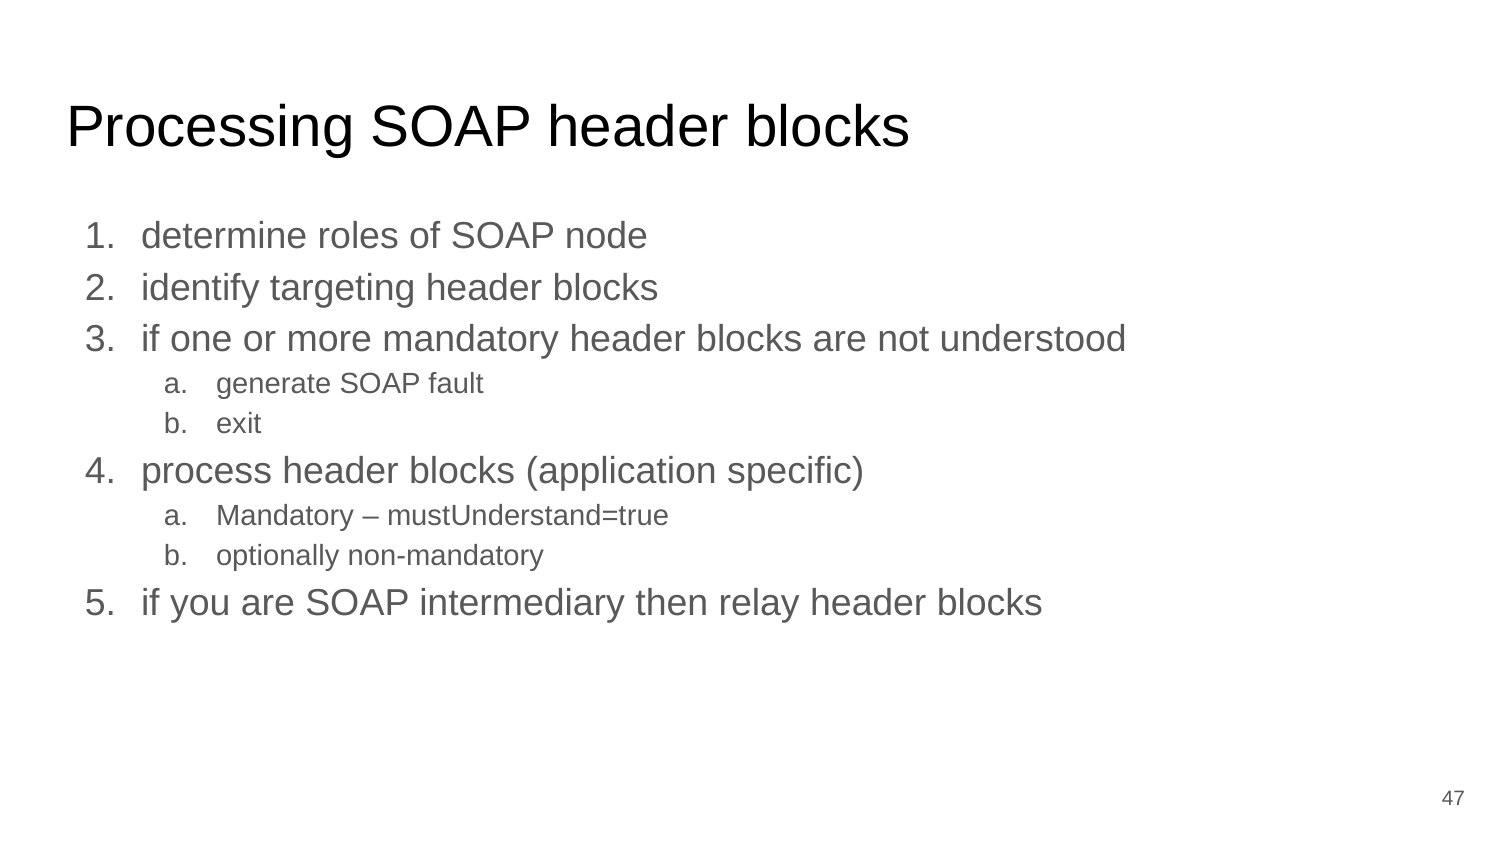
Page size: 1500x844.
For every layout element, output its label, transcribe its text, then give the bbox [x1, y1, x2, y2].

slide_number 47 [1389, 764, 1480, 830]
list determine roles of SOAP node identify targeting header blocks if one or more mandatory header blocks are not understood generate SOAP fault exit process header blocks (application specific) Mandatory – mustUnderstand=true optionally non-mandatory if you are SOAP intermediary then relay header blocks [51, 189, 1449, 750]
title Processing SOAP header blocks [51, 72, 1449, 167]
